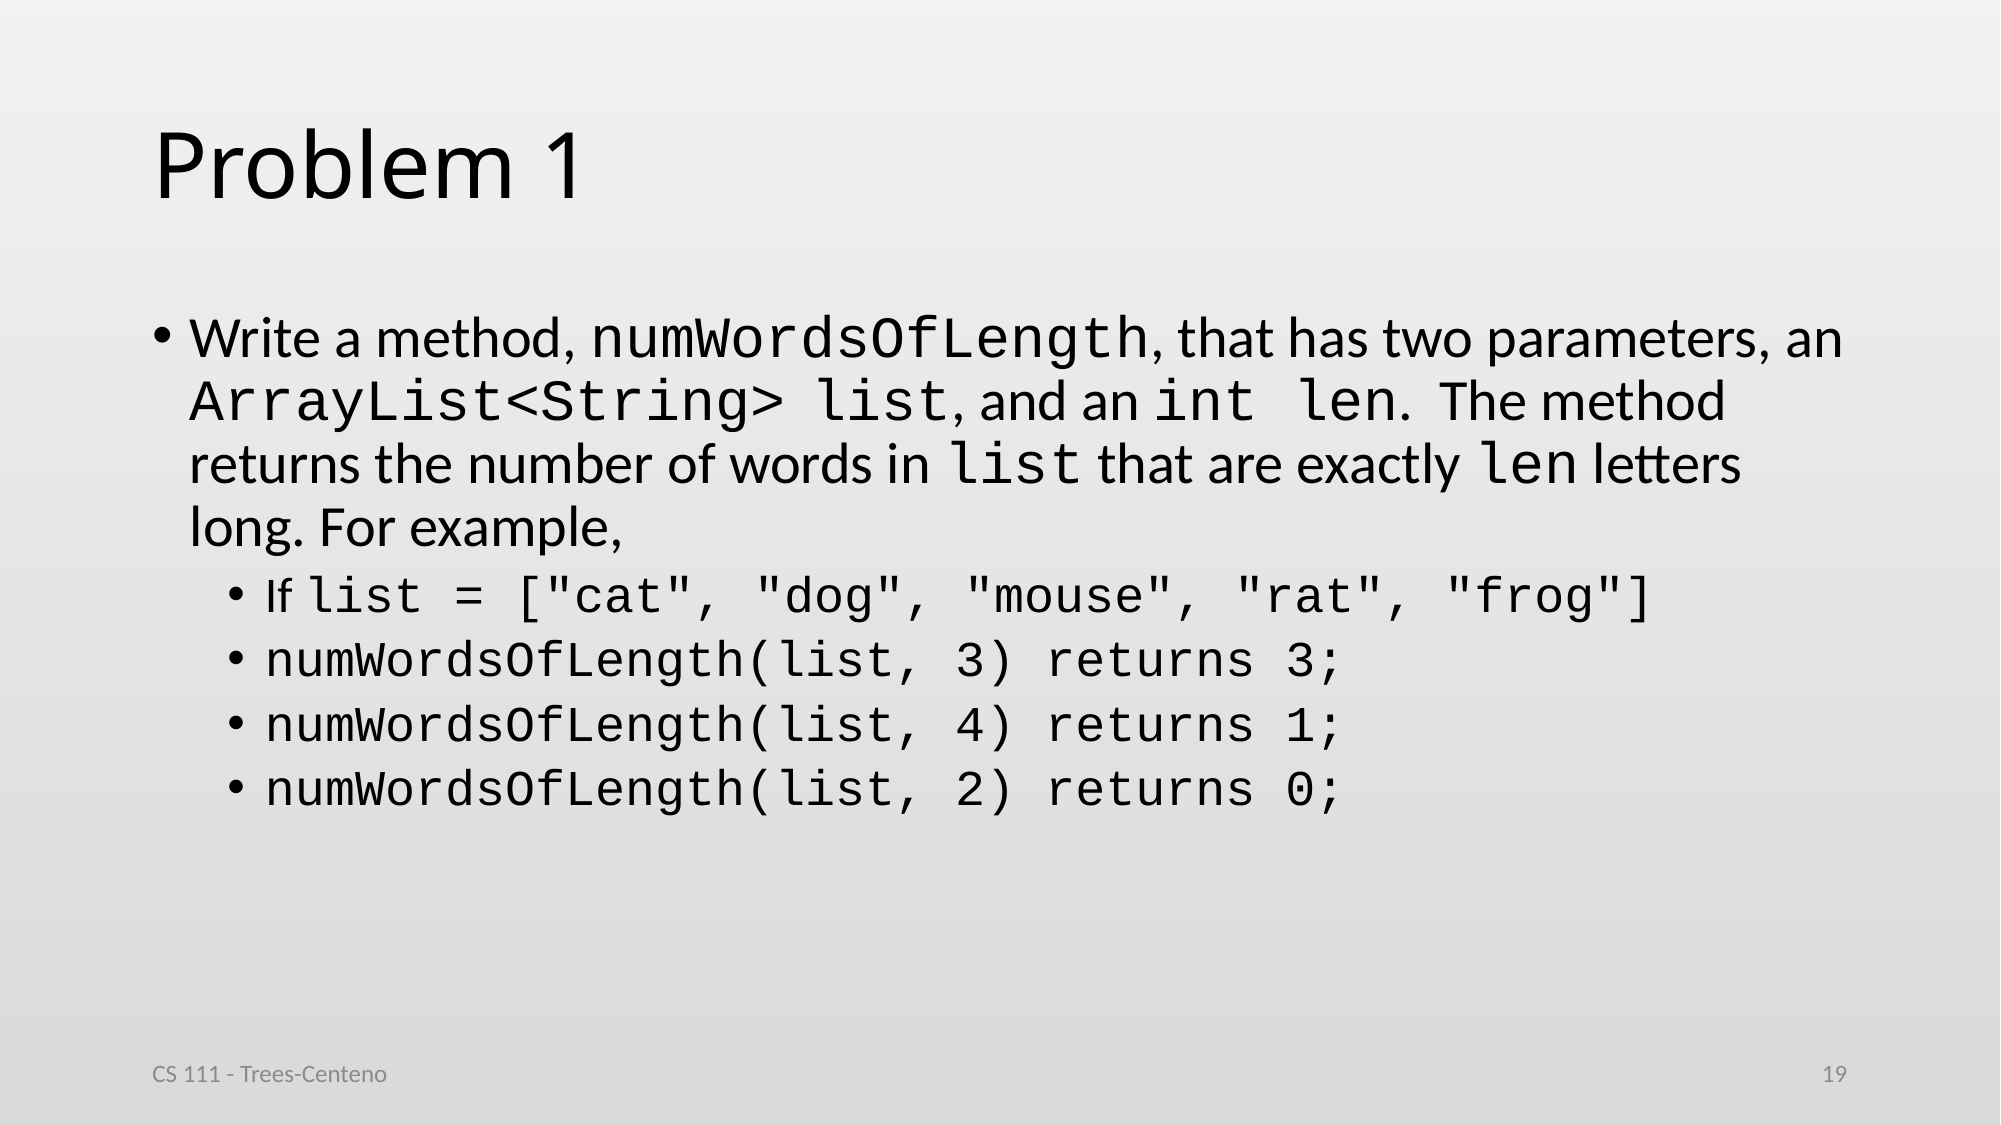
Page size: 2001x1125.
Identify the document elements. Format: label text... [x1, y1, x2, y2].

title Problem 1 [137, 59, 1863, 278]
list Write a method, numWordsOfLength, that has two parameters, an ArrayList<String> list, and an int len. The method returns the number of words in list that are exactly len letters long. For example, If list = ["cat", "dog", "mouse", "rat", "frog"] numWordsOfLength(list, 3) returns 3; numWordsOfLength(list, 4) returns 1; numWordsOfLength(list, 2) returns 0; [137, 299, 1863, 1014]
slide_number CS 111 - Trees-Centeno [137, 1042, 588, 1103]
slide_number 19 [1412, 1042, 1863, 1103]
